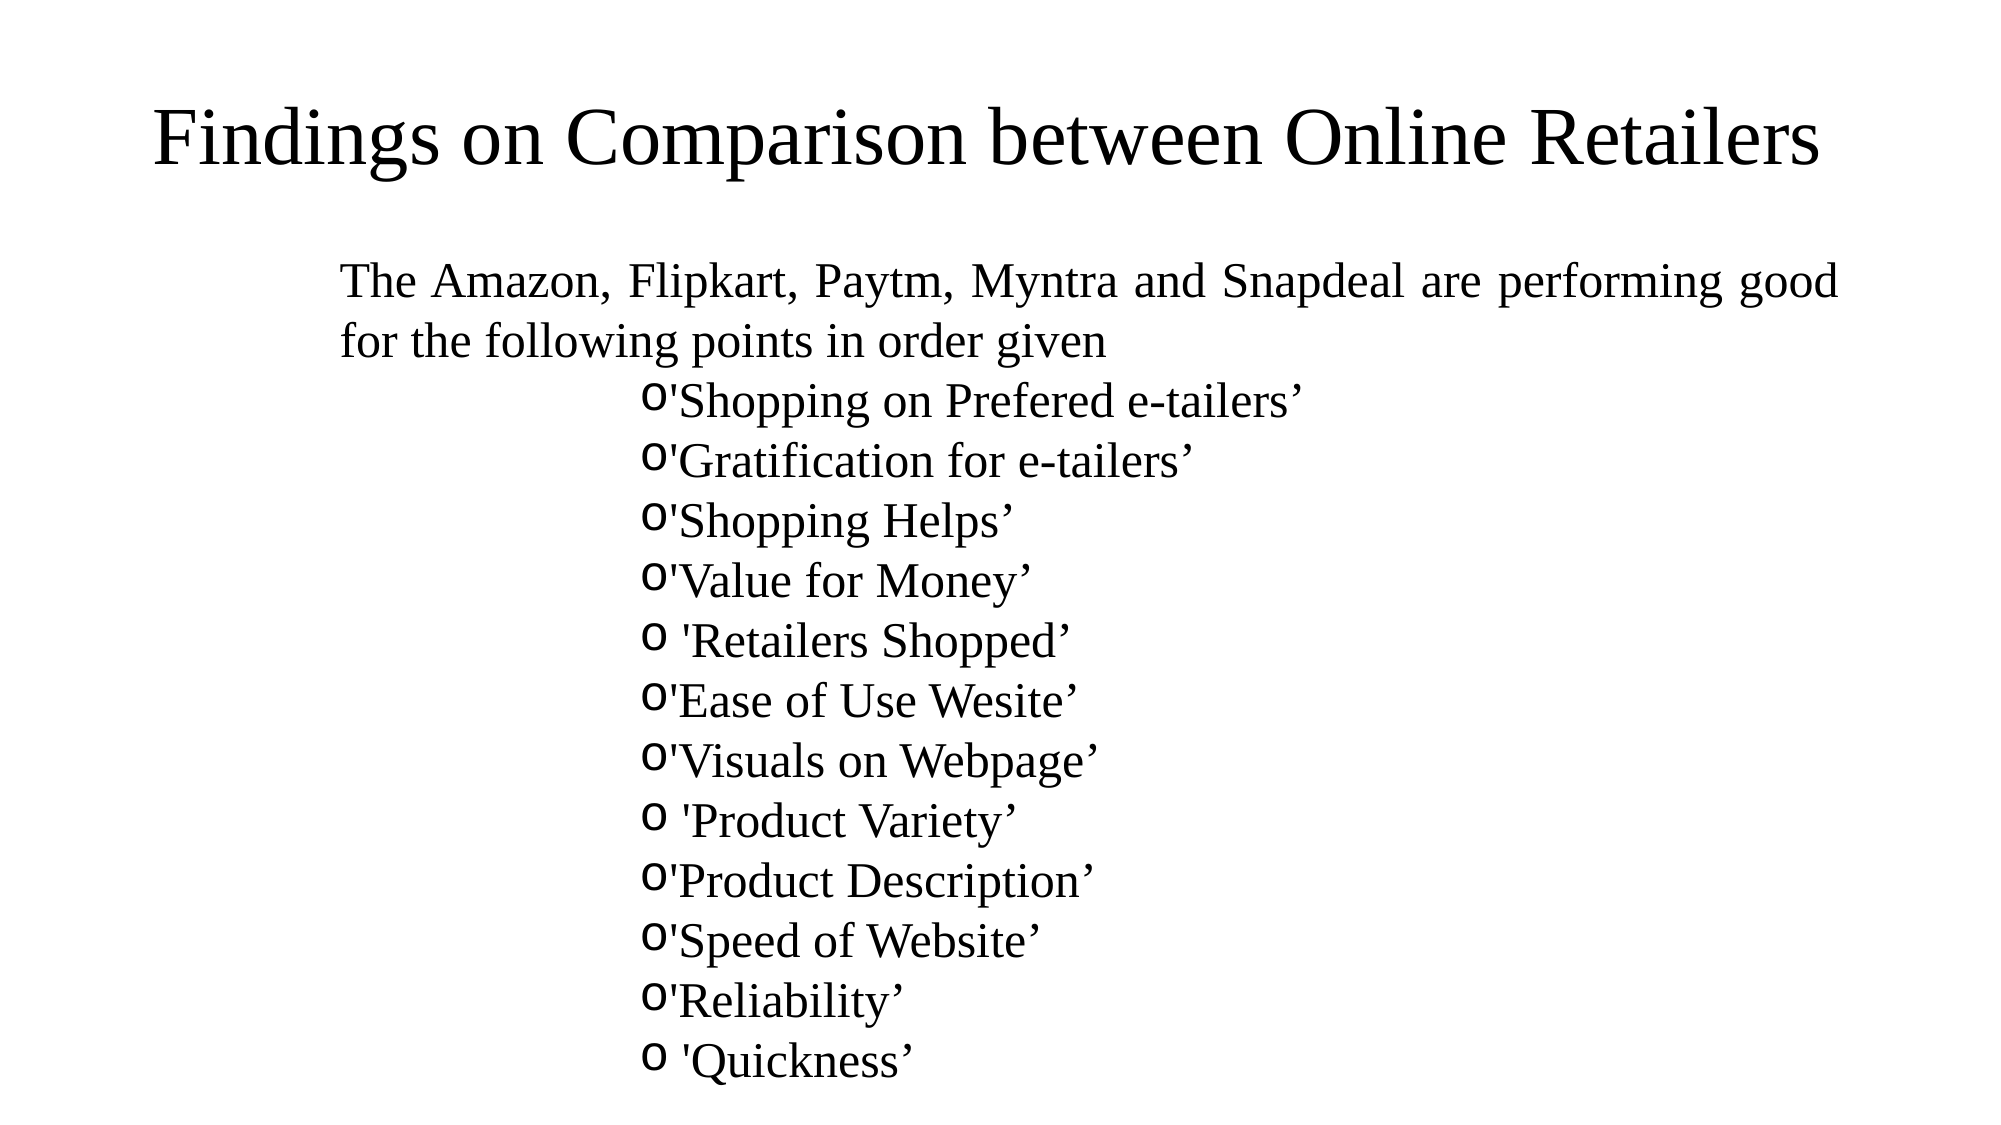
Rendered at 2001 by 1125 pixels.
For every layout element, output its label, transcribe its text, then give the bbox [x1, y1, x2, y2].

title Findings on Comparison between Online Retailers [137, 20, 1863, 192]
list The Amazon, Flipkart, Paytm, Myntra and Snapdeal are performing good for the following points in order given 'Shopping on Prefered e-tailers’ 'Gratification for e-tailers’ 'Shopping Helps’ 'Value for Money’ 'Retailers Shopped’ 'Ease of Use Wesite’ 'Visuals on Webpage’ 'Product Variety’ 'Product Description’ 'Speed of Website’ 'Reliability’ 'Quickness’ [114, 247, 1840, 1088]
